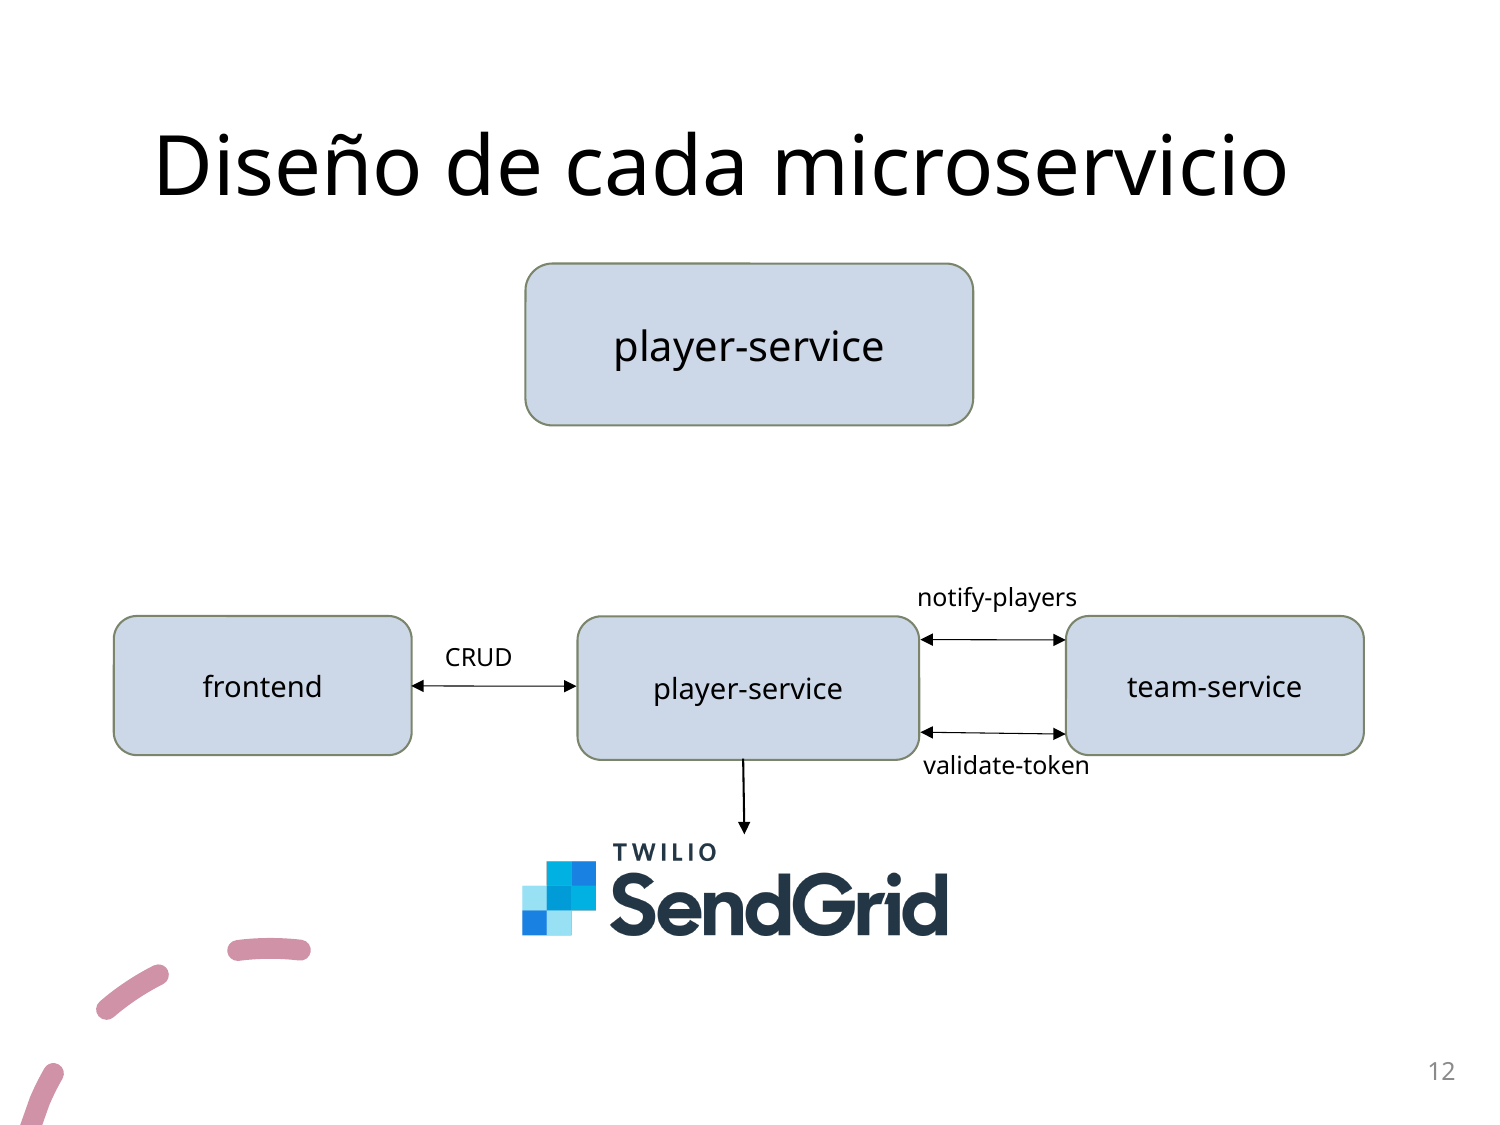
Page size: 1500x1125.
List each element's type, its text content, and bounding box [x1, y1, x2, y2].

slide_number 12 [1363, 1042, 1471, 1103]
text_box player-service [524, 262, 975, 427]
text_box CRUD [429, 634, 590, 680]
title Diseño de cada microservicio [137, 59, 1348, 278]
text_box frontend [112, 614, 413, 757]
picture [509, 771, 960, 1008]
text_box player-service [576, 615, 921, 761]
text_box notify-players [902, 574, 1154, 619]
text_box validate-token [908, 742, 1161, 788]
text_box team-service [1064, 614, 1365, 757]
